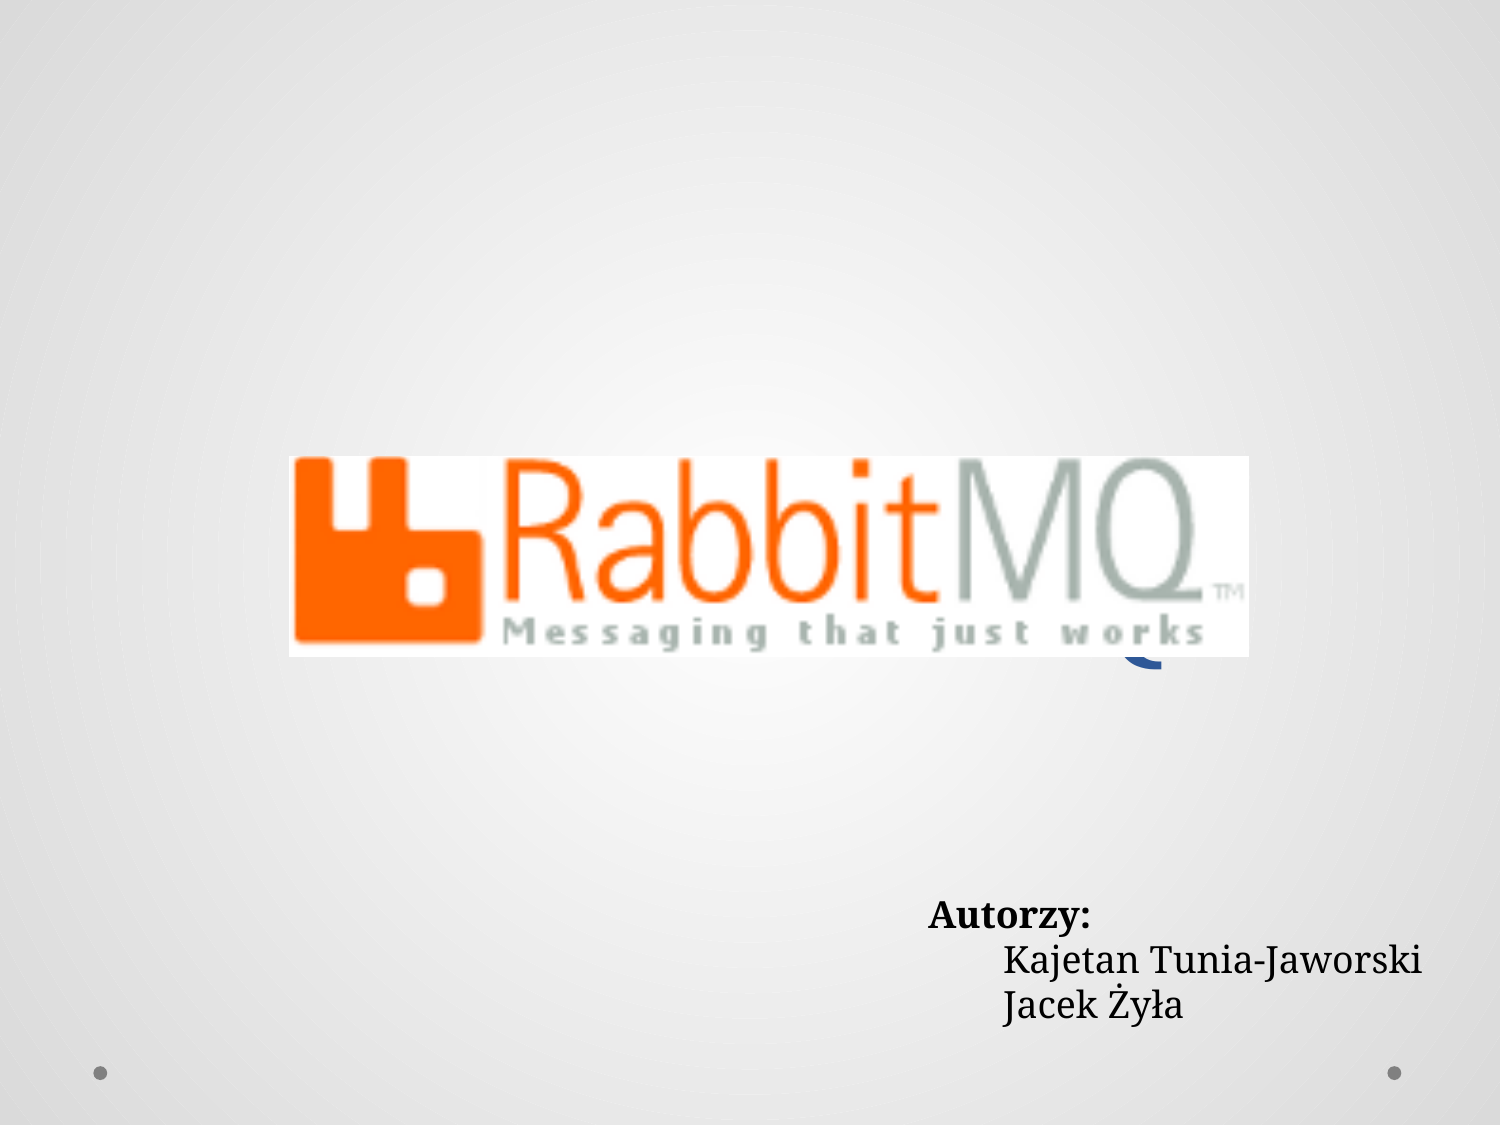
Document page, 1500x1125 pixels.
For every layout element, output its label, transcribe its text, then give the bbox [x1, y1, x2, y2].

title RabbitMQ [148, 0, 1424, 672]
picture [288, 455, 1249, 658]
text_box Autorzy: Kajetan Tunia-Jaworski Jacek Żyła [913, 883, 1438, 1034]
